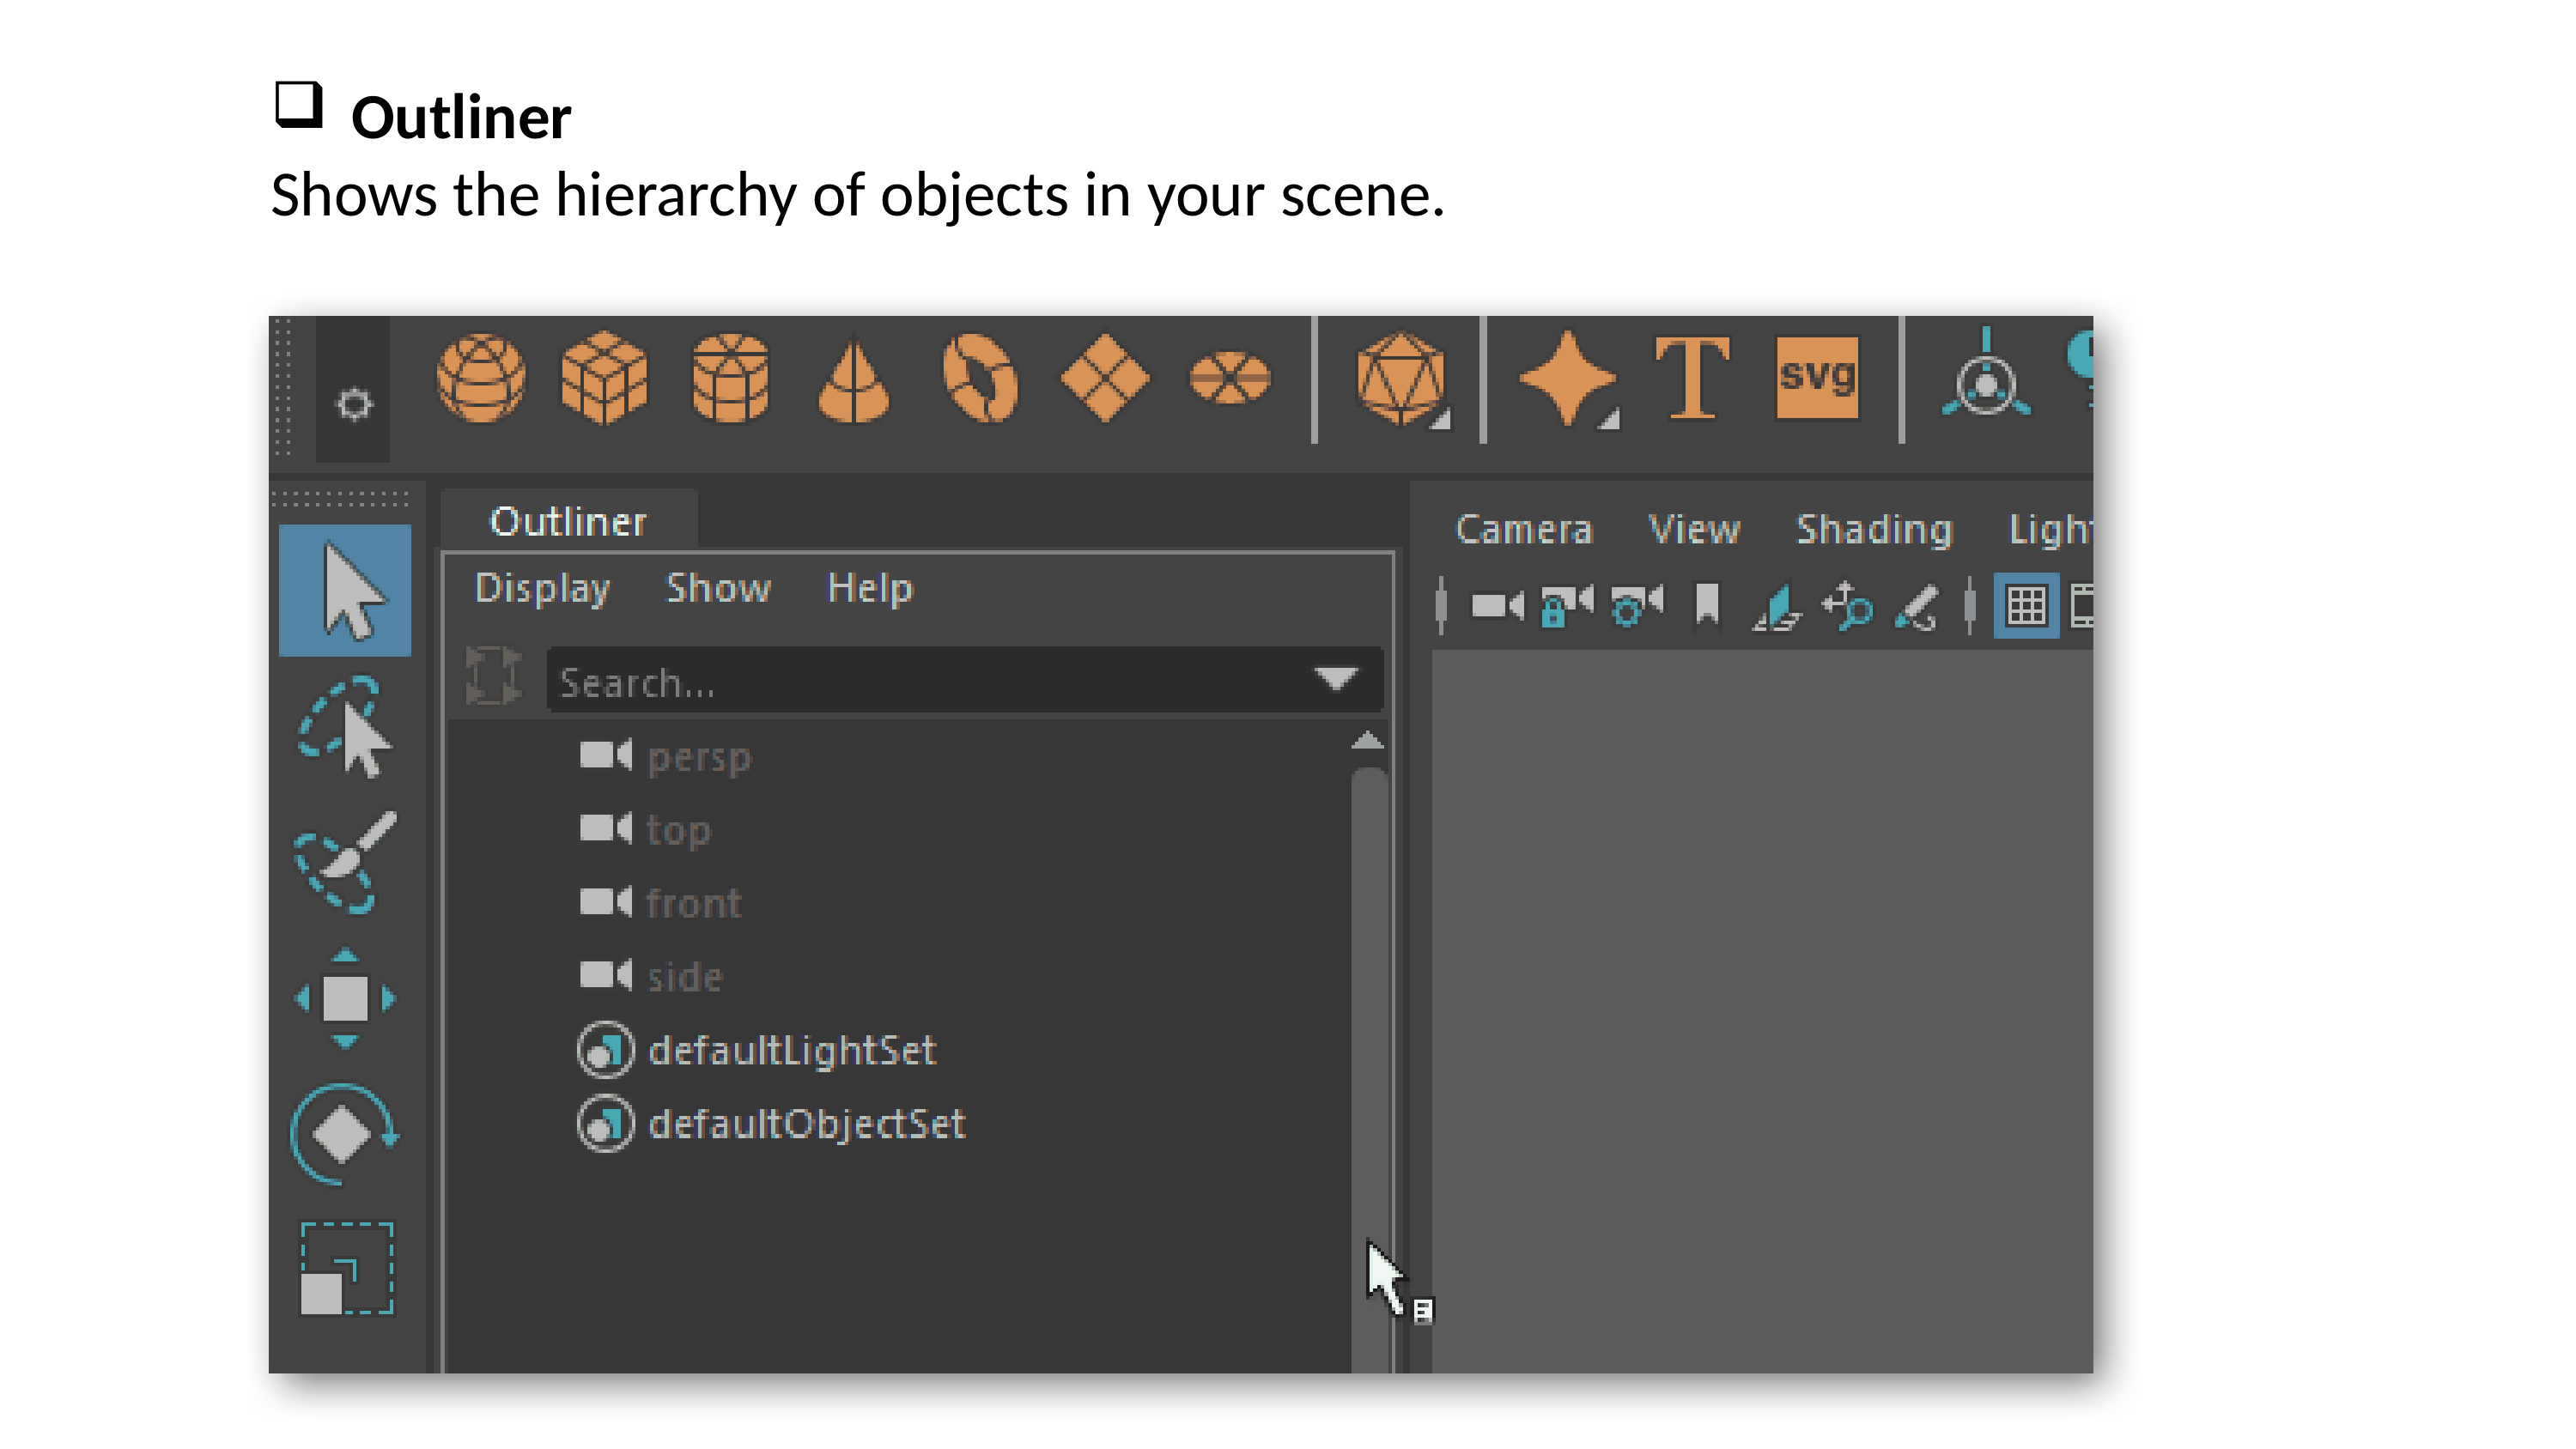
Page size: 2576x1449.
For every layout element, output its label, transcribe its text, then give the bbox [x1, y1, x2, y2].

text_box Outliner Shows the hierarchy of objects in your scene. [258, 68, 2233, 235]
picture [268, 316, 2093, 1373]
